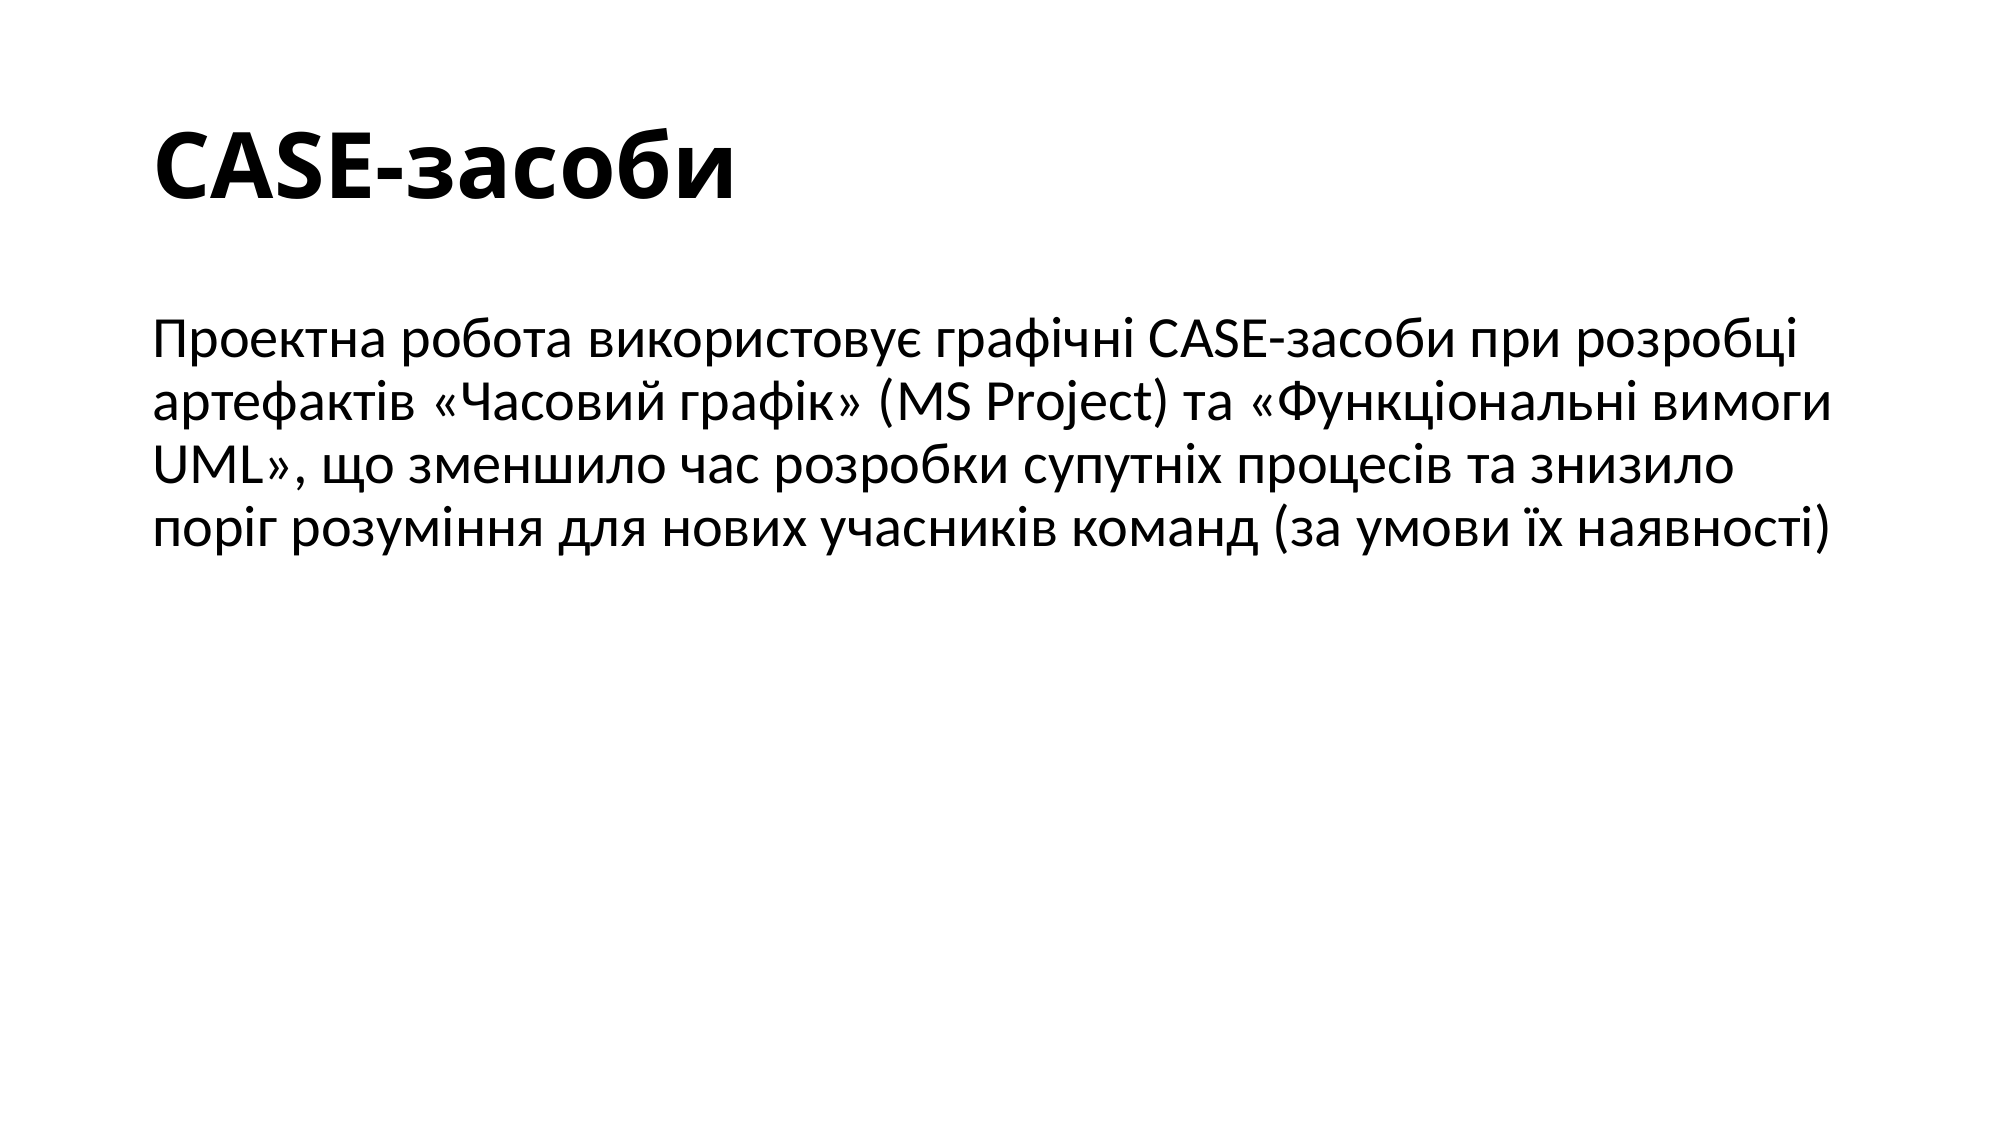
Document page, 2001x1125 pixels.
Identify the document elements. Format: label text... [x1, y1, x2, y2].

list Проектна робота використовує графічні CASE-засоби при розробці артефактів «Часовий графік» (MS Project) та «Функціональні вимоги UML», що зменшило час розробки супутніх процесів та знизило поріг розуміння для нових учасників команд (за умови їх наявності) [137, 299, 1863, 1014]
title CASE-засоби [137, 59, 1863, 278]
